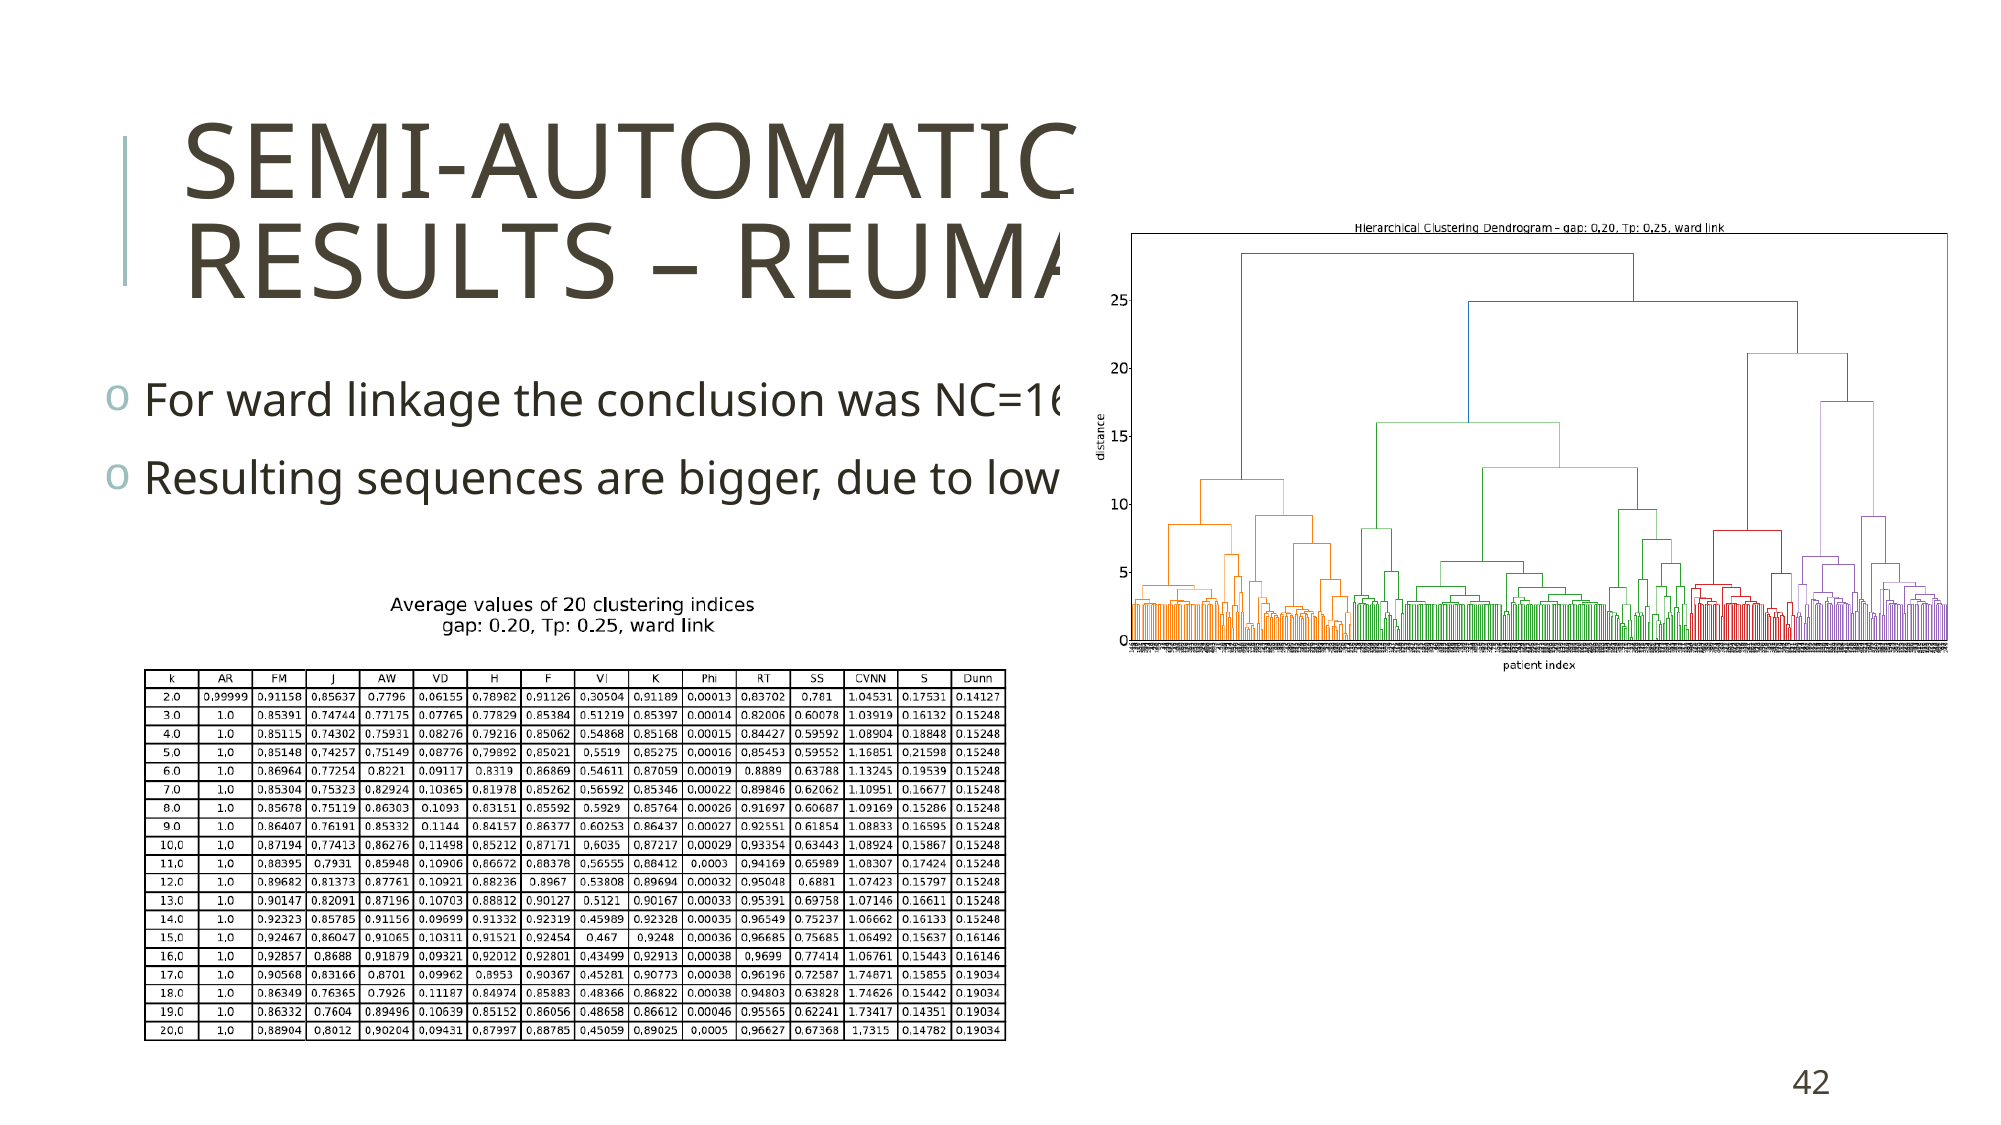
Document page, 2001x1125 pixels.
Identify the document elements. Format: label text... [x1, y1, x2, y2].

picture [1060, 194, 2000, 681]
slide_number 42 [1777, 1061, 1938, 1107]
list For ward linkage the conclusion was NC=16. Resulting sequences are bigger, due to lower NC. [96, 368, 1263, 1029]
picture [96, 575, 1041, 1062]
title Semi-automatic results – Reuma.pt [168, 96, 1334, 342]
